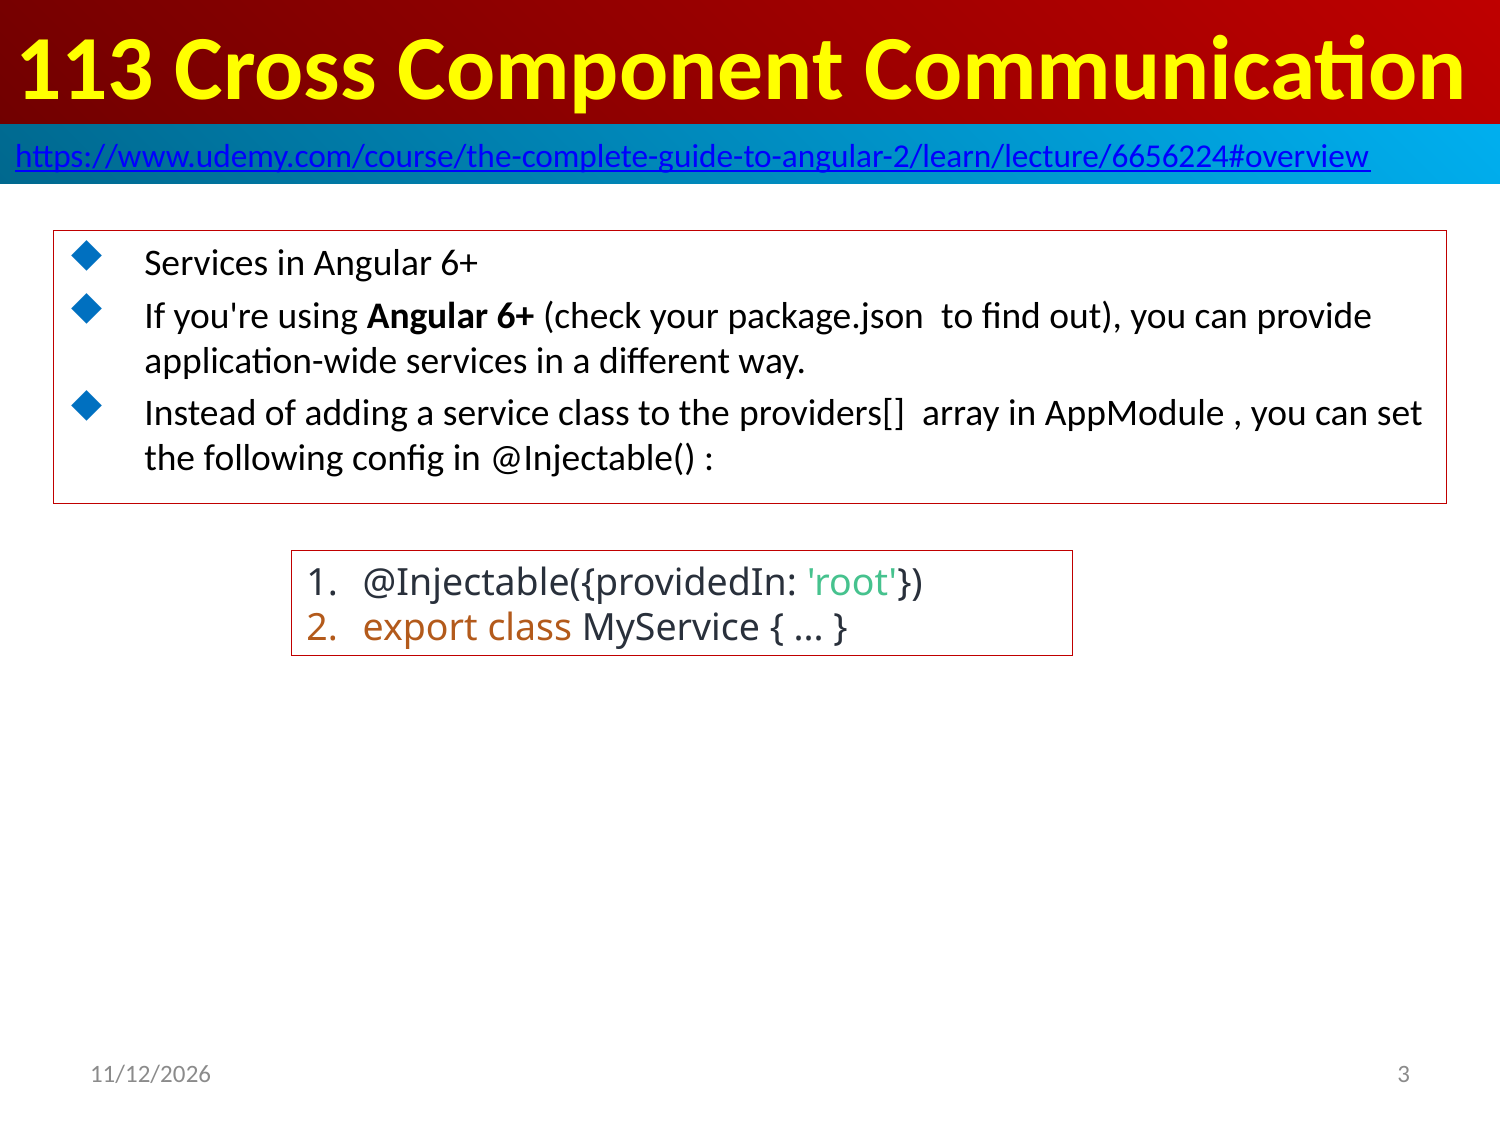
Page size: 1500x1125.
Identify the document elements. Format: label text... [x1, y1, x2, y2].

subtitle Services in Angular 6+ If you're using Angular 6+ (check your package.json to find out), you can provide application-wide services in a different way. Instead of adding a service class to the providers[] array in AppModule , you can set the following config in @Injectable() : [53, 230, 1447, 504]
text_box https://www.udemy.com/course/the-complete-guide-to-angular-2/learn/lecture/6656224#overview [0, 124, 1500, 184]
text_box @Injectable({providedIn: 'root'}) export class MyService { ... } [291, 550, 1073, 656]
title 113 Cross Component Communication [0, 0, 1500, 124]
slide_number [75, 1042, 425, 1103]
slide_number 3 [1074, 1042, 1425, 1103]
